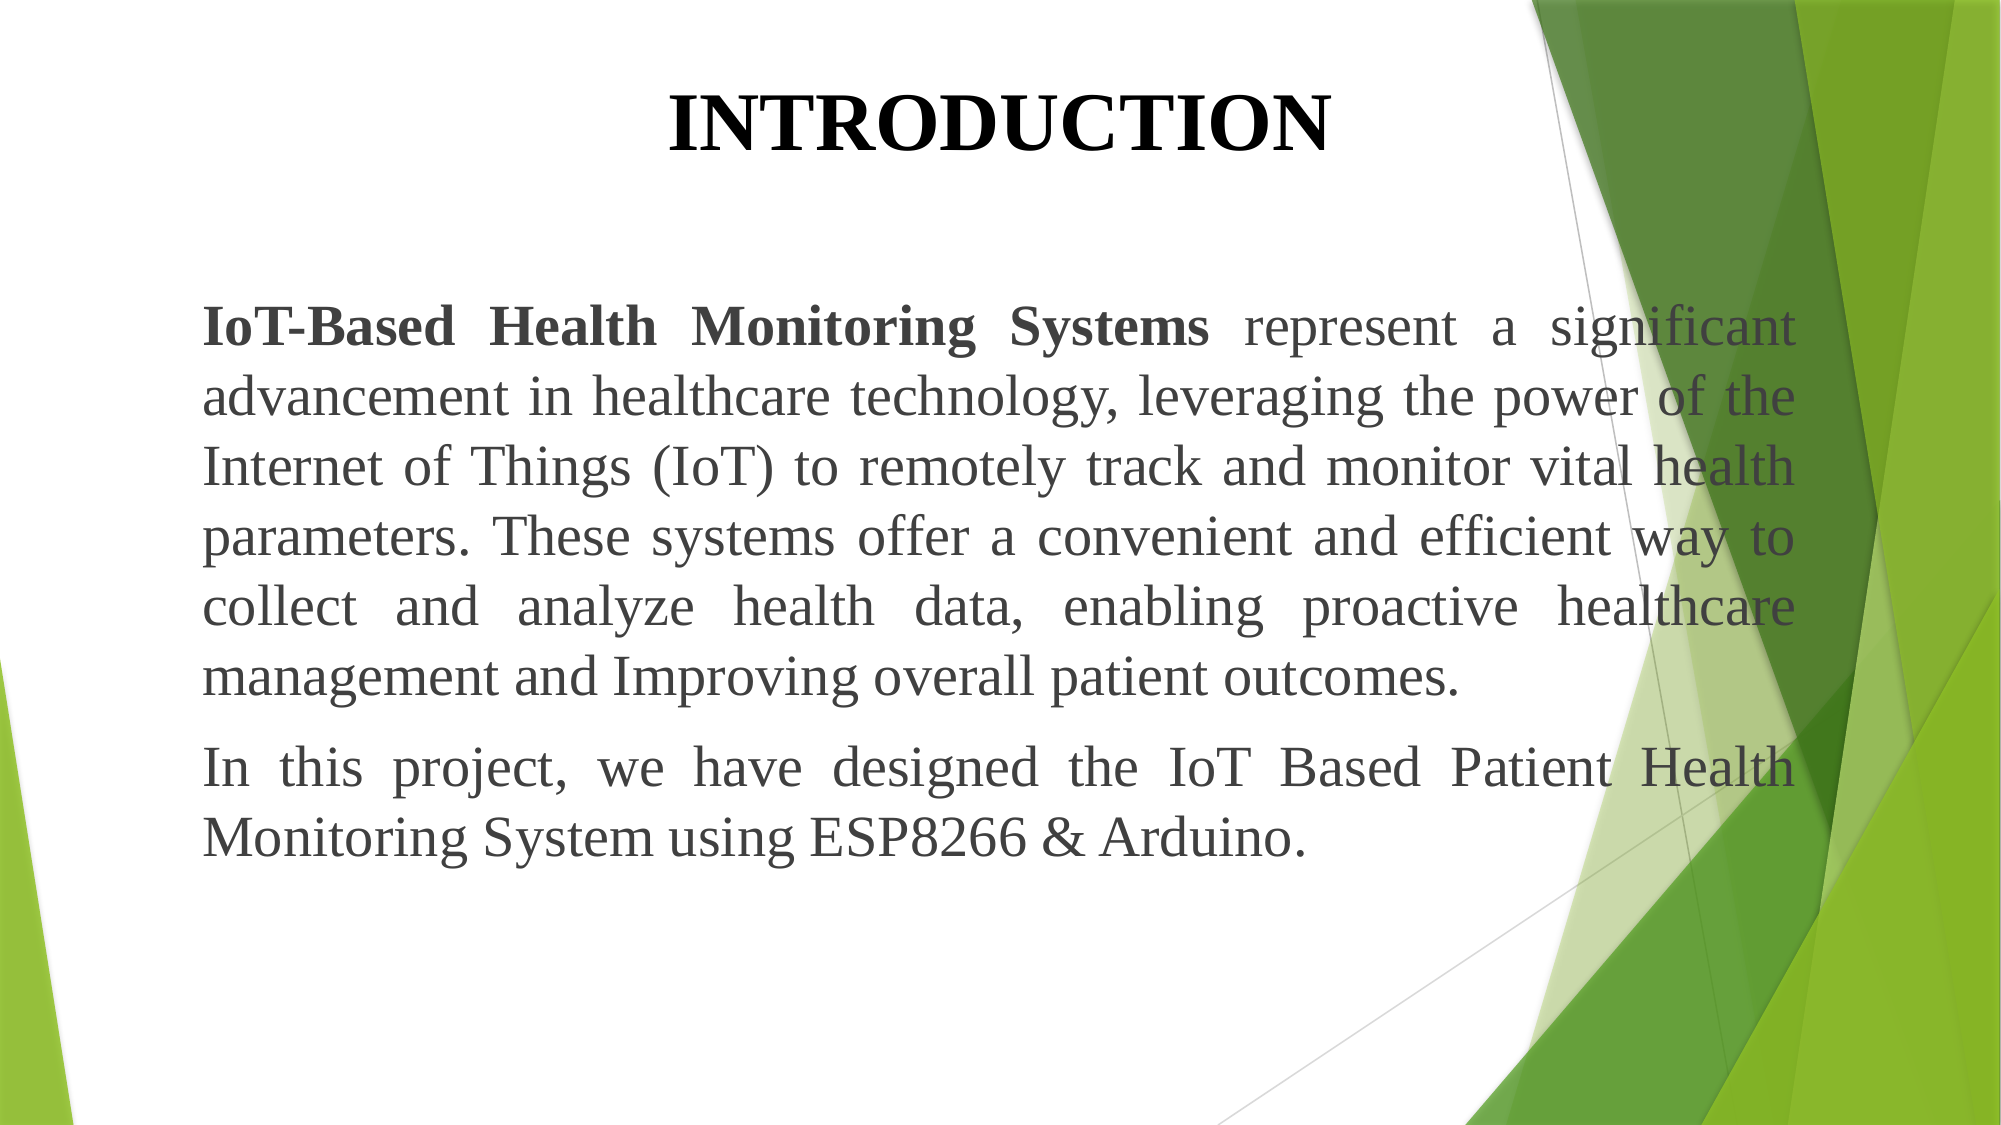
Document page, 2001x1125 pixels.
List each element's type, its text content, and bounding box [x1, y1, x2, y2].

title INTRODUCTION [137, 59, 1863, 280]
list IoT-Based Health Monitoring Systems represent a significant advancement in healthcare technology, leveraging the power of the Internet of Things (IoT) to remotely track and monitor vital health parameters. These systems offer a convenient and efficient way to collect and analyze health data, enabling proactive healthcare management and Improving overall patient outcomes. In this project, we have designed the IoT Based Patient Health Monitoring System using ESP8266 & Arduino. [187, 279, 1813, 950]
